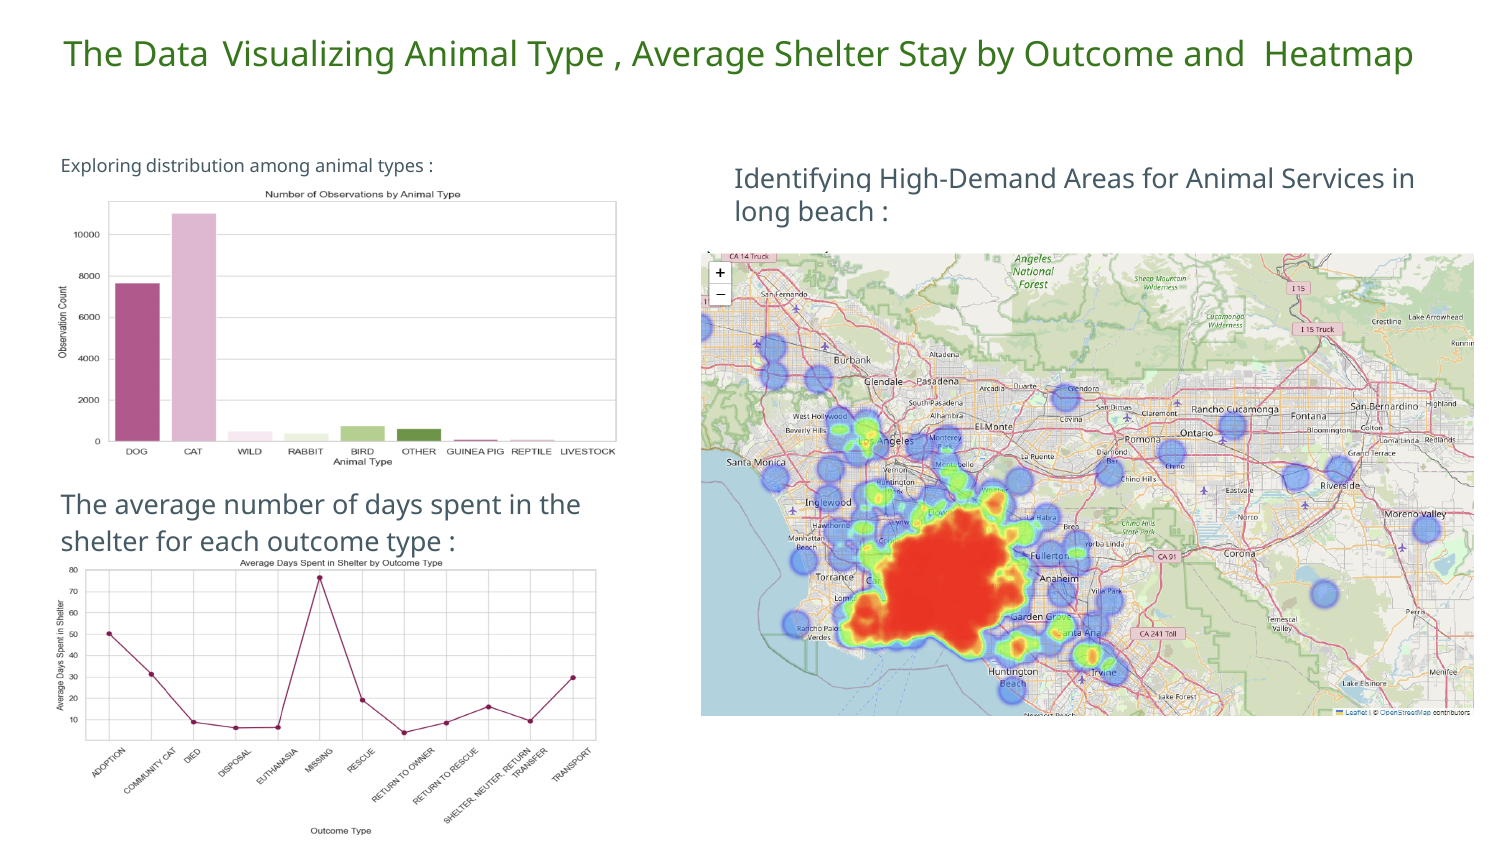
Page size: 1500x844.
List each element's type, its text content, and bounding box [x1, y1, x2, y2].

picture [50, 183, 627, 474]
picture [699, 250, 1476, 716]
text_box The average number of days spent in the shelter for each outcome type : [45, 467, 675, 573]
text_box Identifying High-Demand Areas for Animal Services in long beach : [719, 146, 1434, 242]
list Exploring distribution among animal types : [45, 136, 745, 193]
title The Data Visualizing Animal Type , Average Shelter Stay by Outcome and Heatmap [45, 0, 1444, 94]
picture [50, 553, 627, 838]
